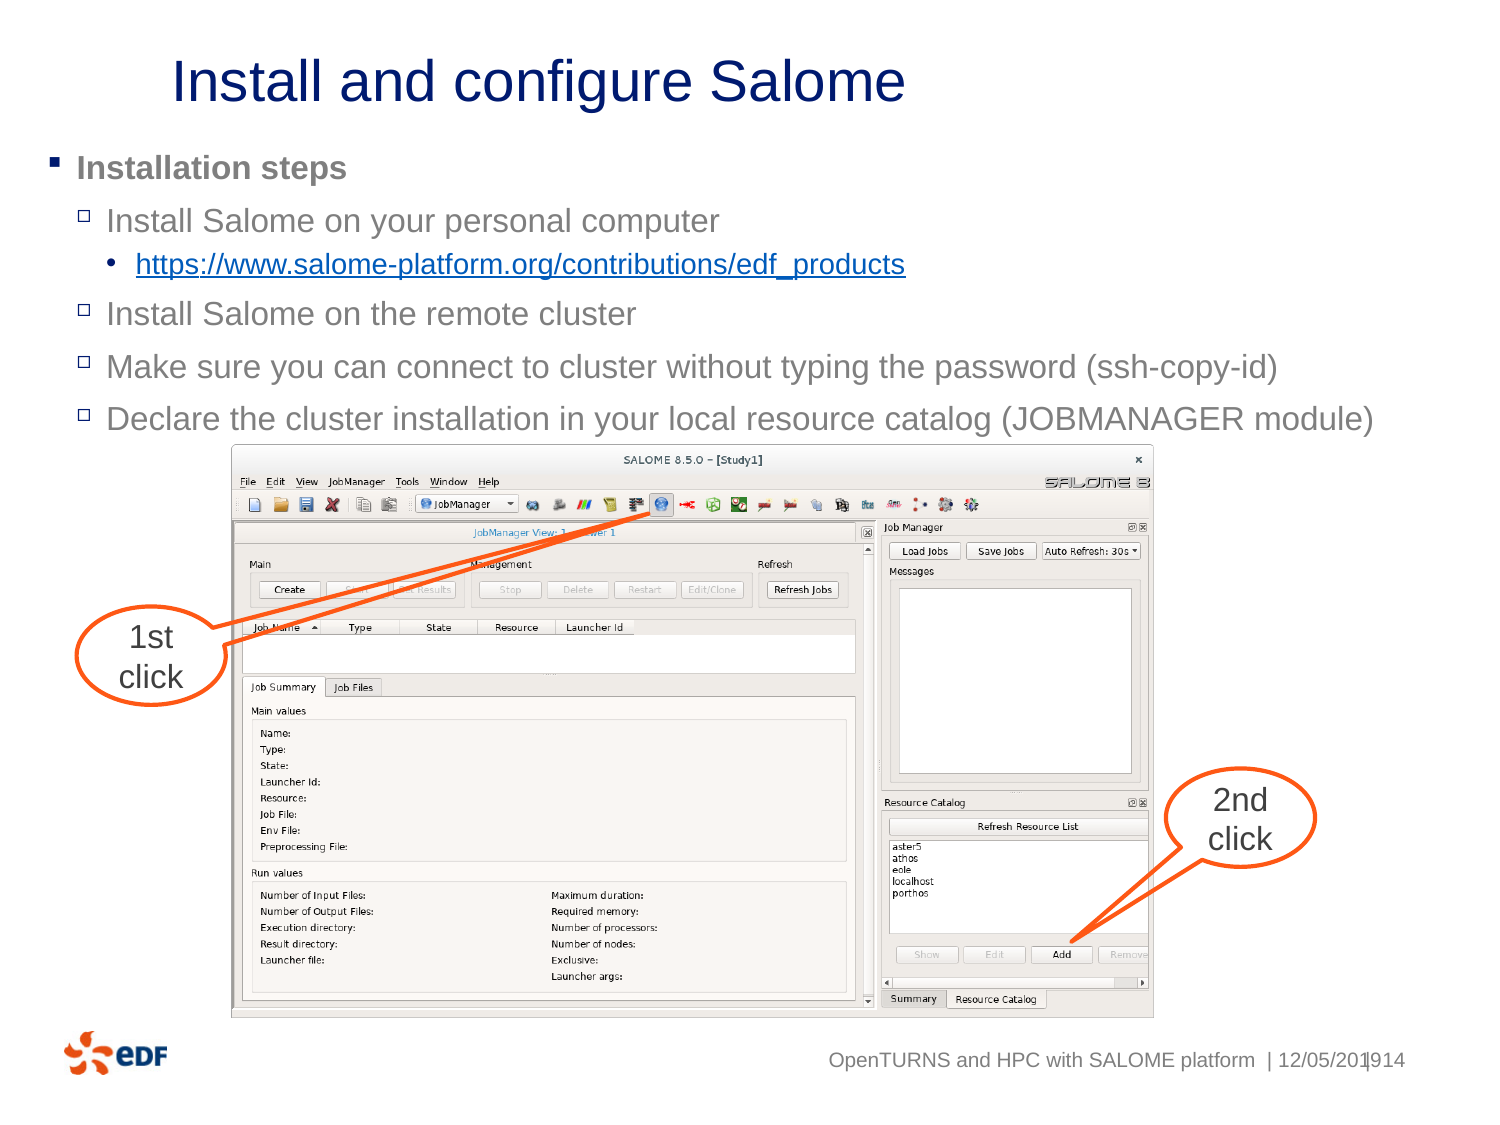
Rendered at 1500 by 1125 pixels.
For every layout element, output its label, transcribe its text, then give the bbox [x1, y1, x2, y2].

list Installation steps Install Salome on your personal computer https://www.salome-platform.org/contributions/edf_products Install Salome on the remote cluster Make sure you can connect to cluster without typing the password (ssh-copy-id) Declare the cluster installation in your local resource catalog (JOBMANAGER module) [41, 146, 1436, 968]
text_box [76, 444, 1316, 1018]
picture [64, 1031, 167, 1075]
title Install and configure Salome [165, 42, 1312, 126]
